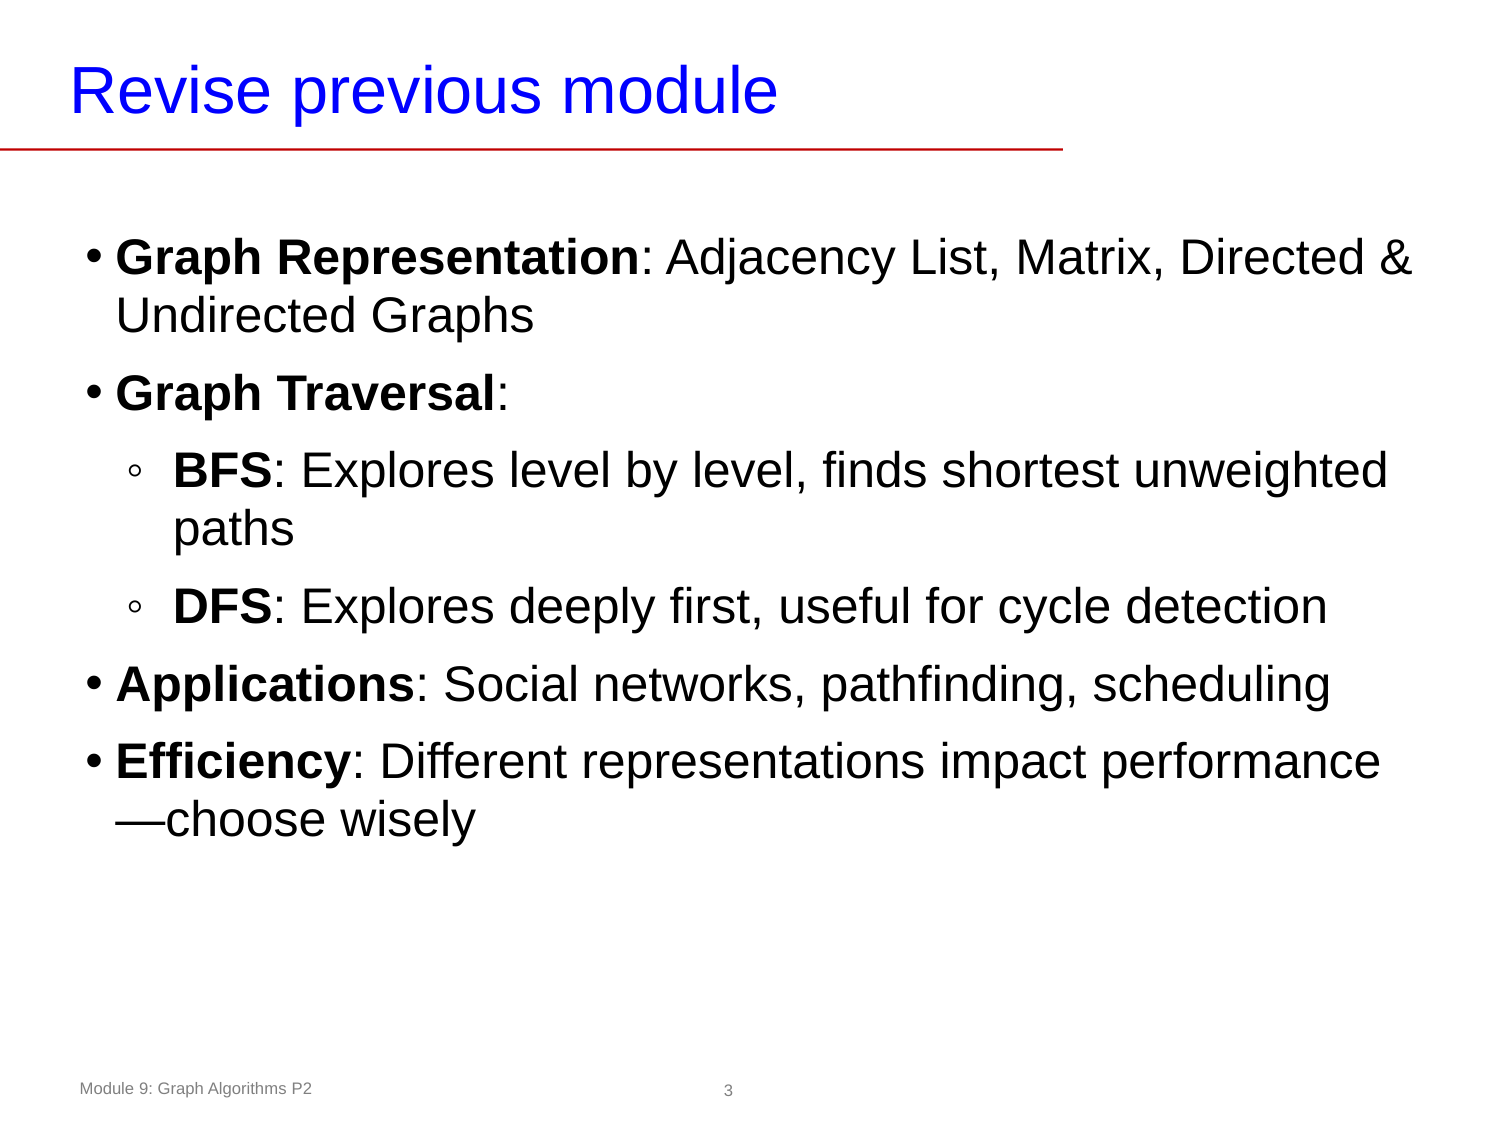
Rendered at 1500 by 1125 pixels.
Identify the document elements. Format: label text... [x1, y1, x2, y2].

list Graph Representation: Adjacency List, Matrix, Directed & Undirected Graphs Graph Traversal: BFS: Explores level by level, finds shortest unweighted paths DFS: Explores deeply first, useful for cycle detection Applications: Social networks, pathfinding, scheduling Efficiency: Different representations impact performance—choose wisely [70, 219, 1430, 1084]
title Revise previous module [57, 41, 1173, 133]
